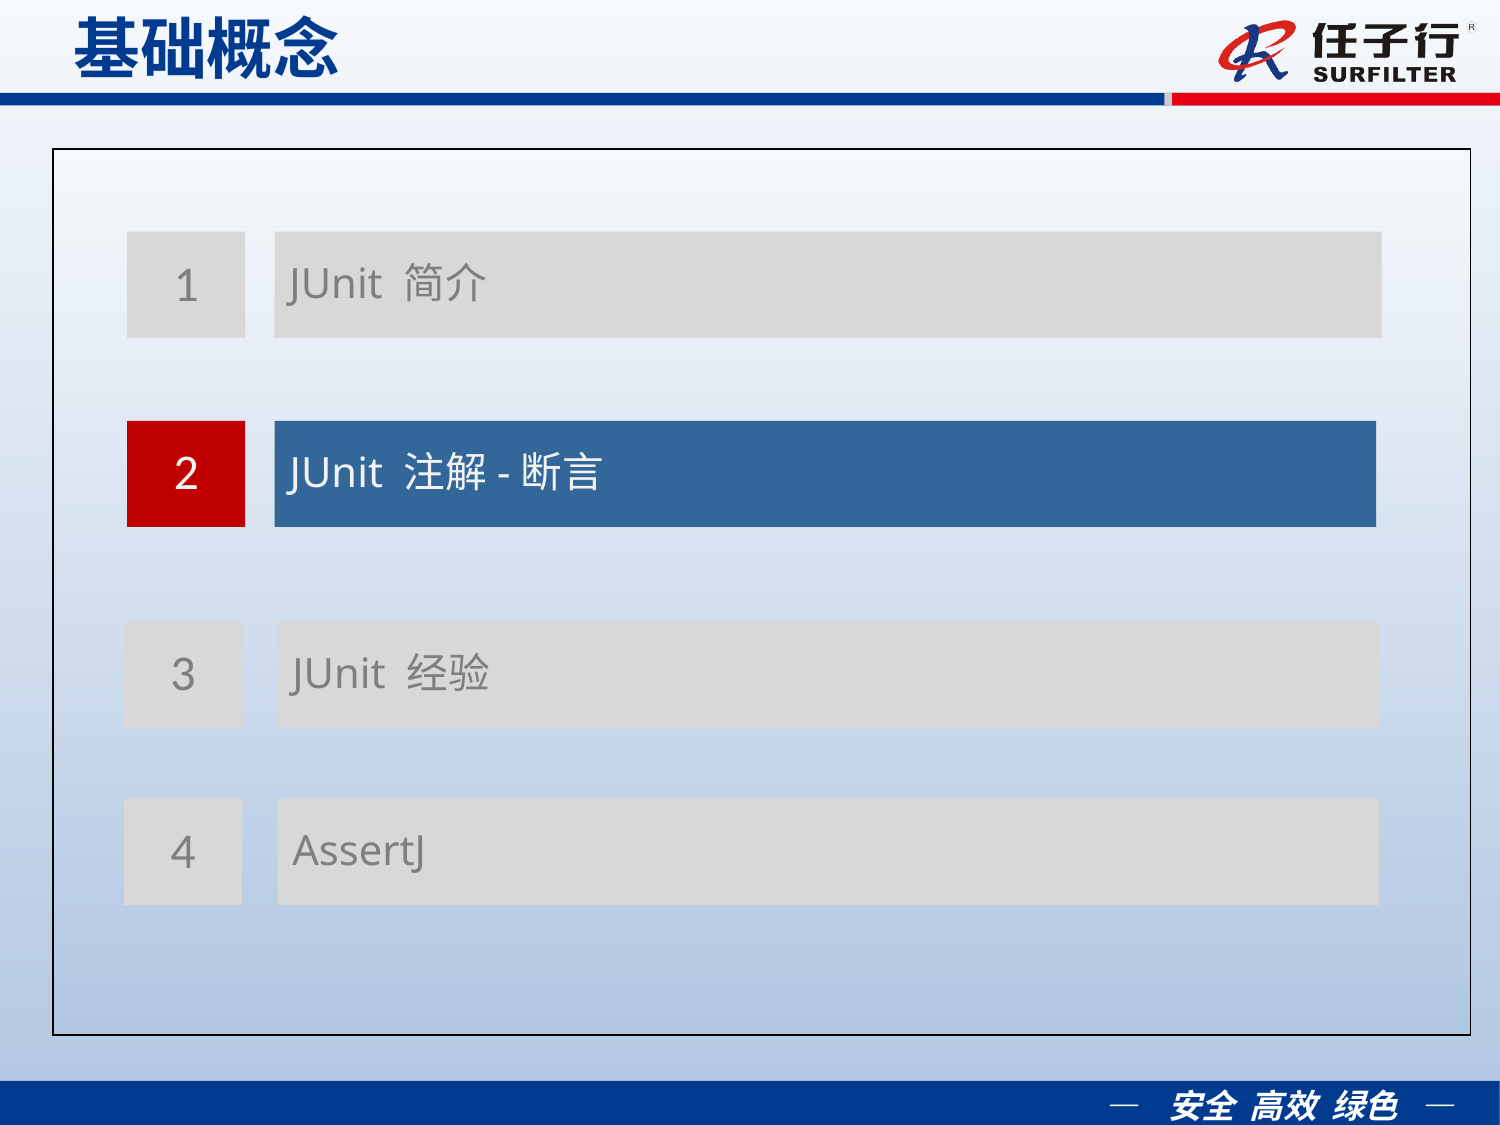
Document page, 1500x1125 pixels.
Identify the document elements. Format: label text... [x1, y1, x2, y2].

text_box 1 [127, 231, 246, 338]
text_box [0, 92, 1500, 106]
picture [1218, 20, 1477, 83]
text_box AssertJ [277, 798, 1379, 905]
text_box JUnit 简介 [274, 231, 1382, 338]
text_box 3 [123, 621, 243, 728]
text_box 4 [123, 798, 243, 905]
text_box JUnit 注解-断言 [274, 420, 1377, 527]
text_box 基础概念 [58, 0, 1055, 91]
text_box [0, 1077, 1500, 1125]
text_box JUnit 经验 [277, 621, 1379, 728]
text_box 2 [127, 420, 246, 527]
text_box [52, 148, 1471, 1035]
